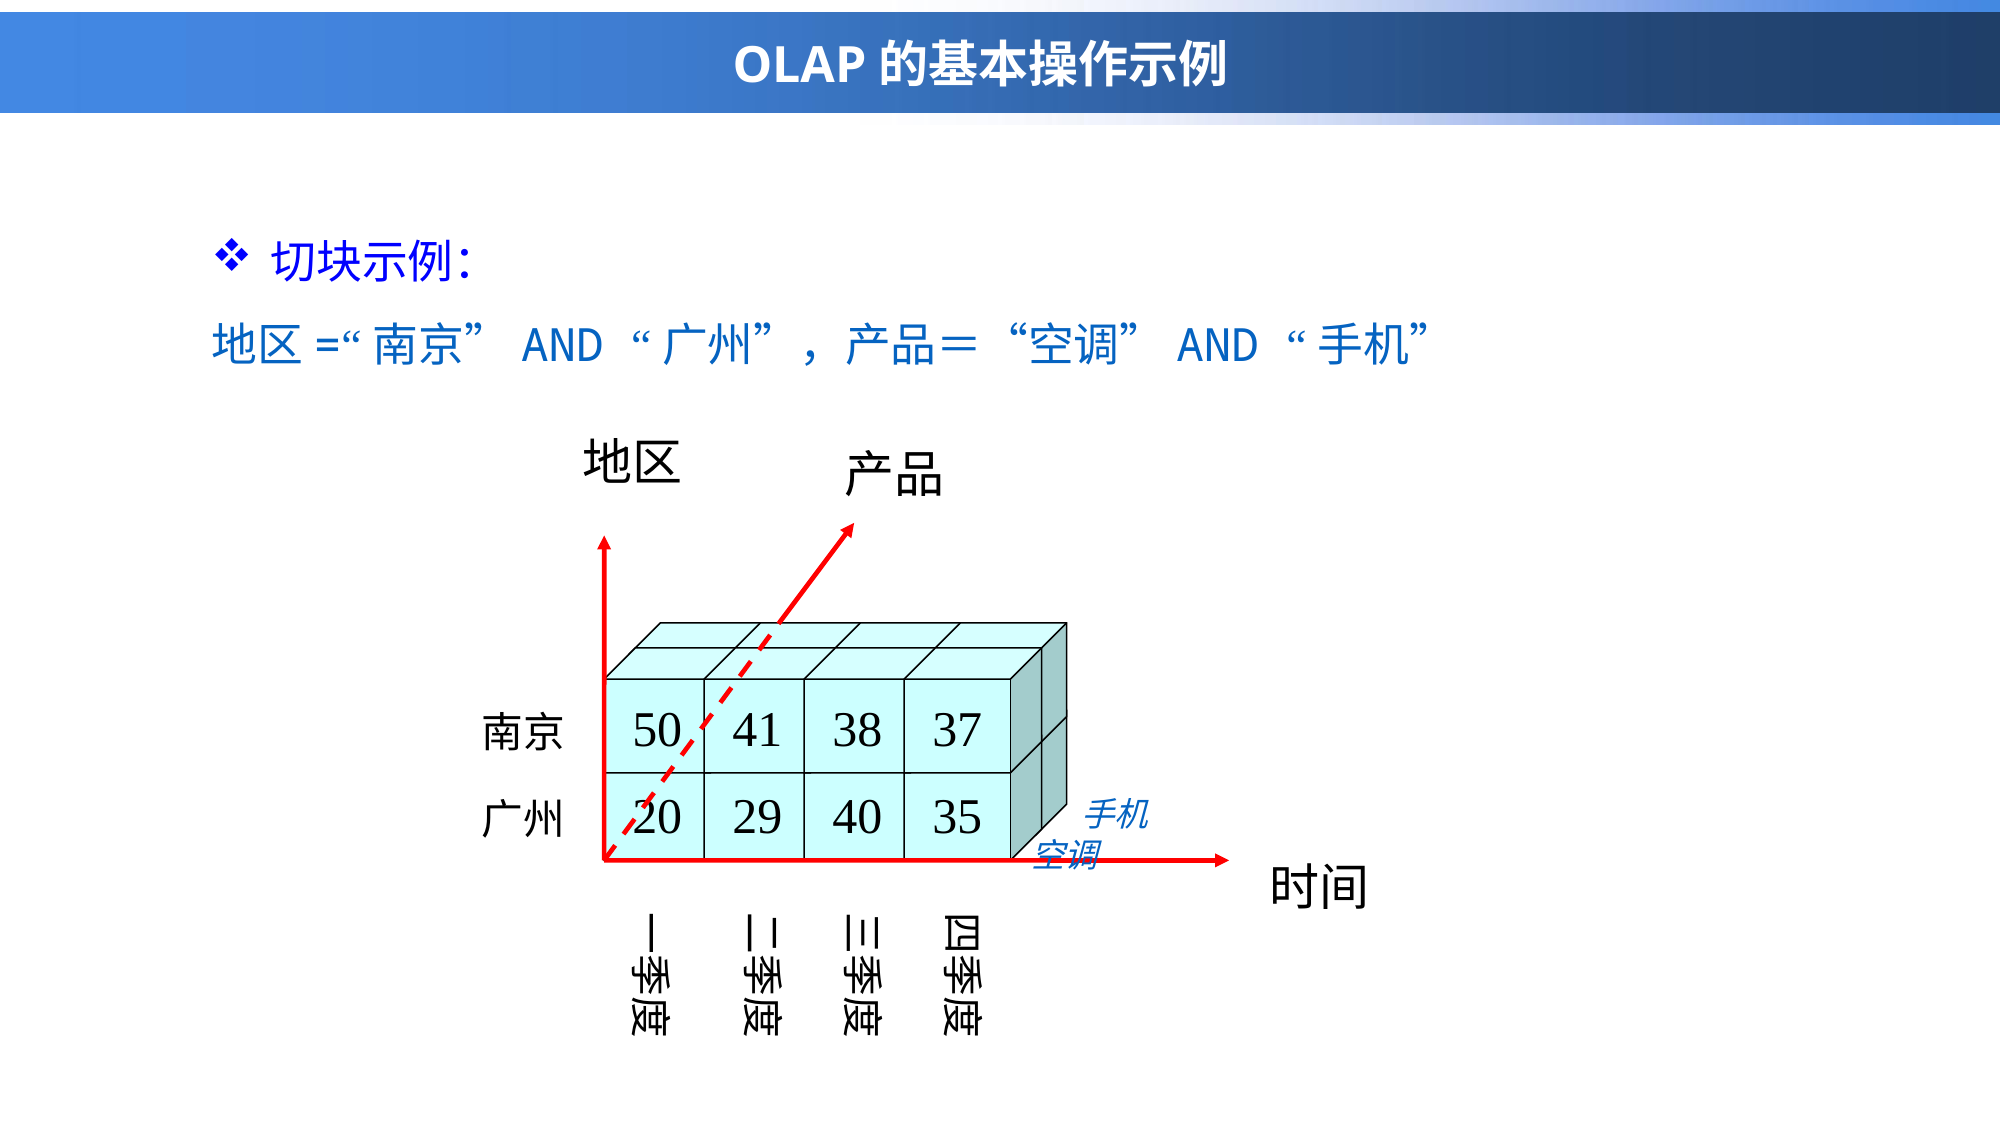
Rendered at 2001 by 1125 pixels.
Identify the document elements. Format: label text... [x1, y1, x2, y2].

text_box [466, 422, 1386, 1037]
picture [0, 0, 2000, 125]
list 切块示例： 地区=“南京”AND “广州”，产品＝“空调”AND “手机” [196, 198, 1780, 1009]
title OLAP的基本操作示例 [146, 25, 1815, 125]
